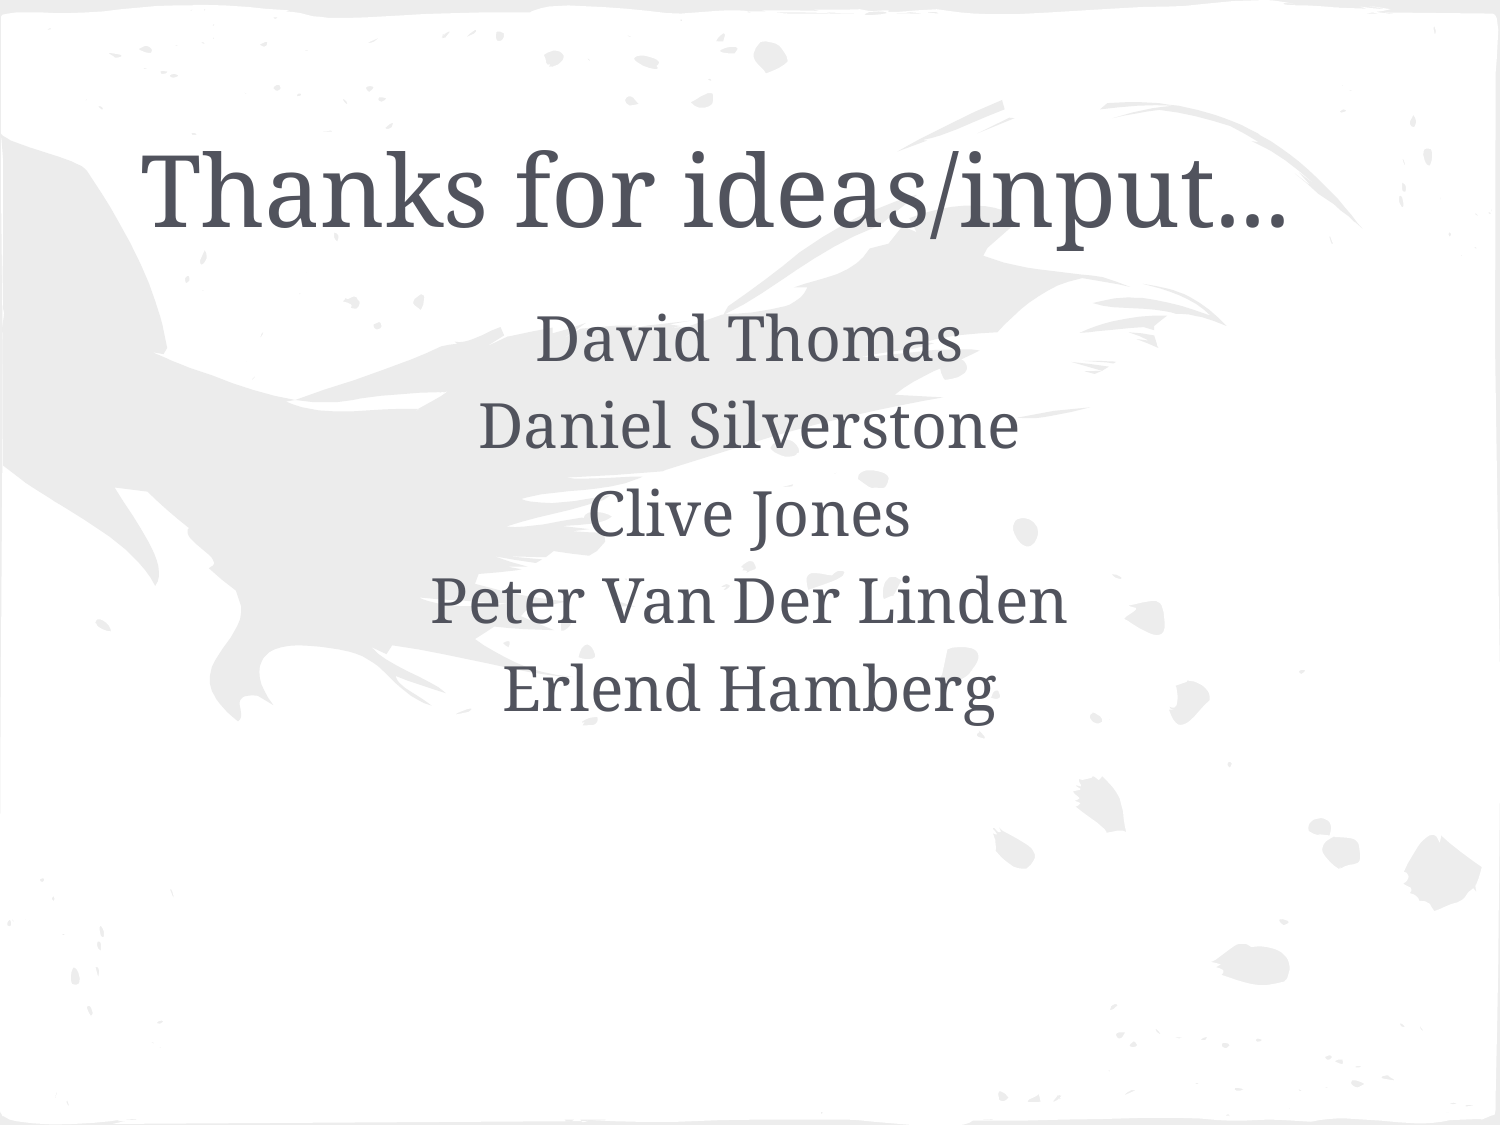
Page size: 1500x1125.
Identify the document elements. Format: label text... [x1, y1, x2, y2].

list David Thomas Daniel Silverstone Clive Jones Peter Van Der Linden Erlend Hamberg [75, 283, 1425, 1078]
title Thanks for ideas/input... [75, 34, 1425, 263]
